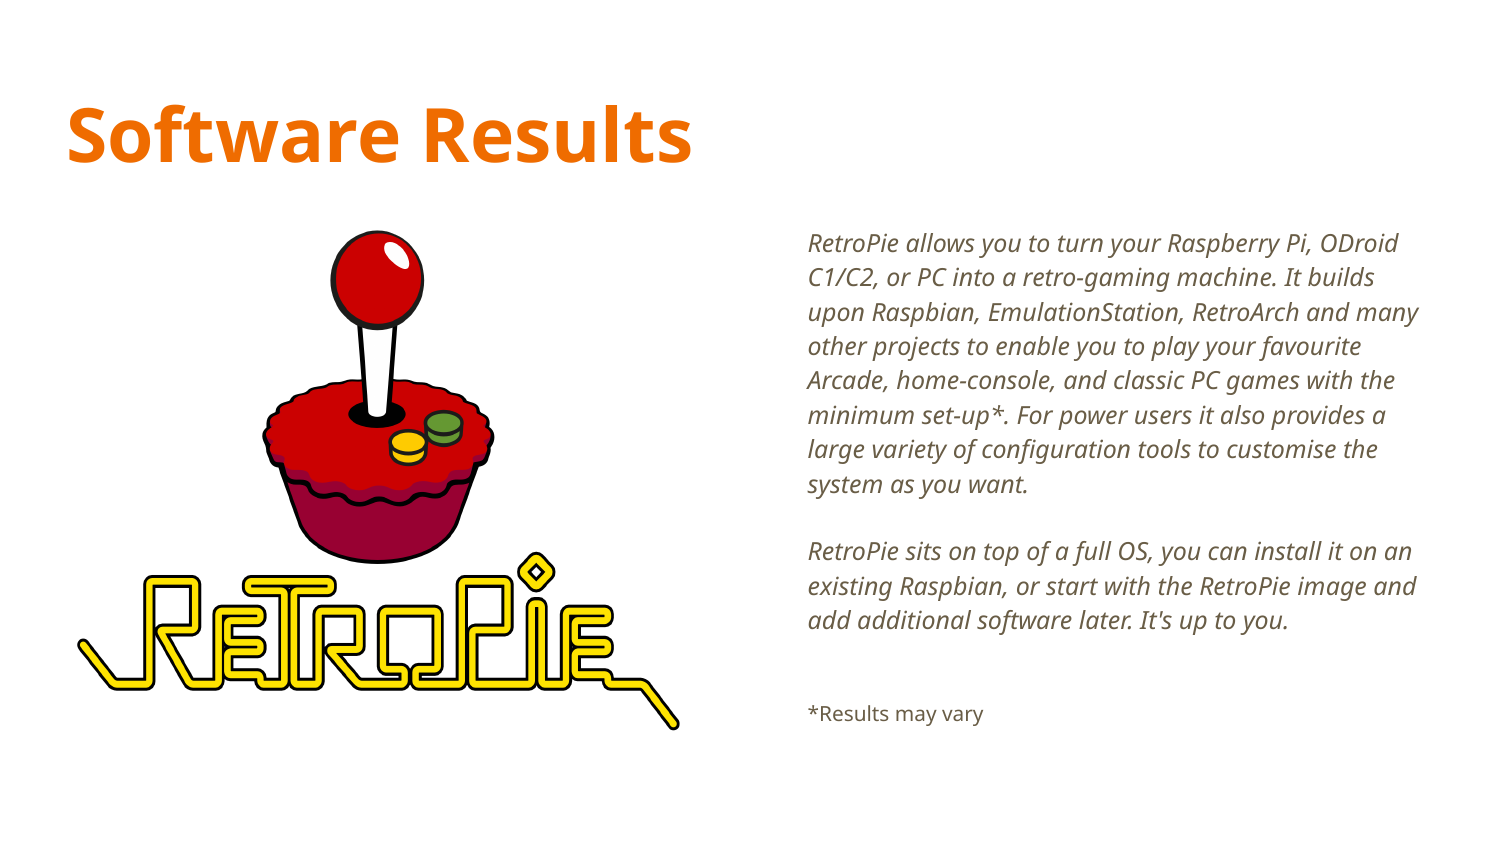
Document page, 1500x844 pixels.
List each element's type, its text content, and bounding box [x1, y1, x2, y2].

list RetroPie allows you to turn your Raspberry Pi, ODroid C1/C2, or PC into a retro-gaming machine. It builds upon Raspbian, EmulationStation, RetroArch and many other projects to enable you to play your favourite Arcade, home-console, and classic PC games with the minimum set-up*. For power users it also provides a large variety of configuration tools to customise the system as you want. RetroPie sits on top of a full OS, you can install it on an existing Raspbian, or start with the RetroPie image and add additional software later. It's up to you. *Results may vary [792, 207, 1449, 750]
title Software Results [51, 72, 1449, 189]
picture [50, 207, 708, 750]
